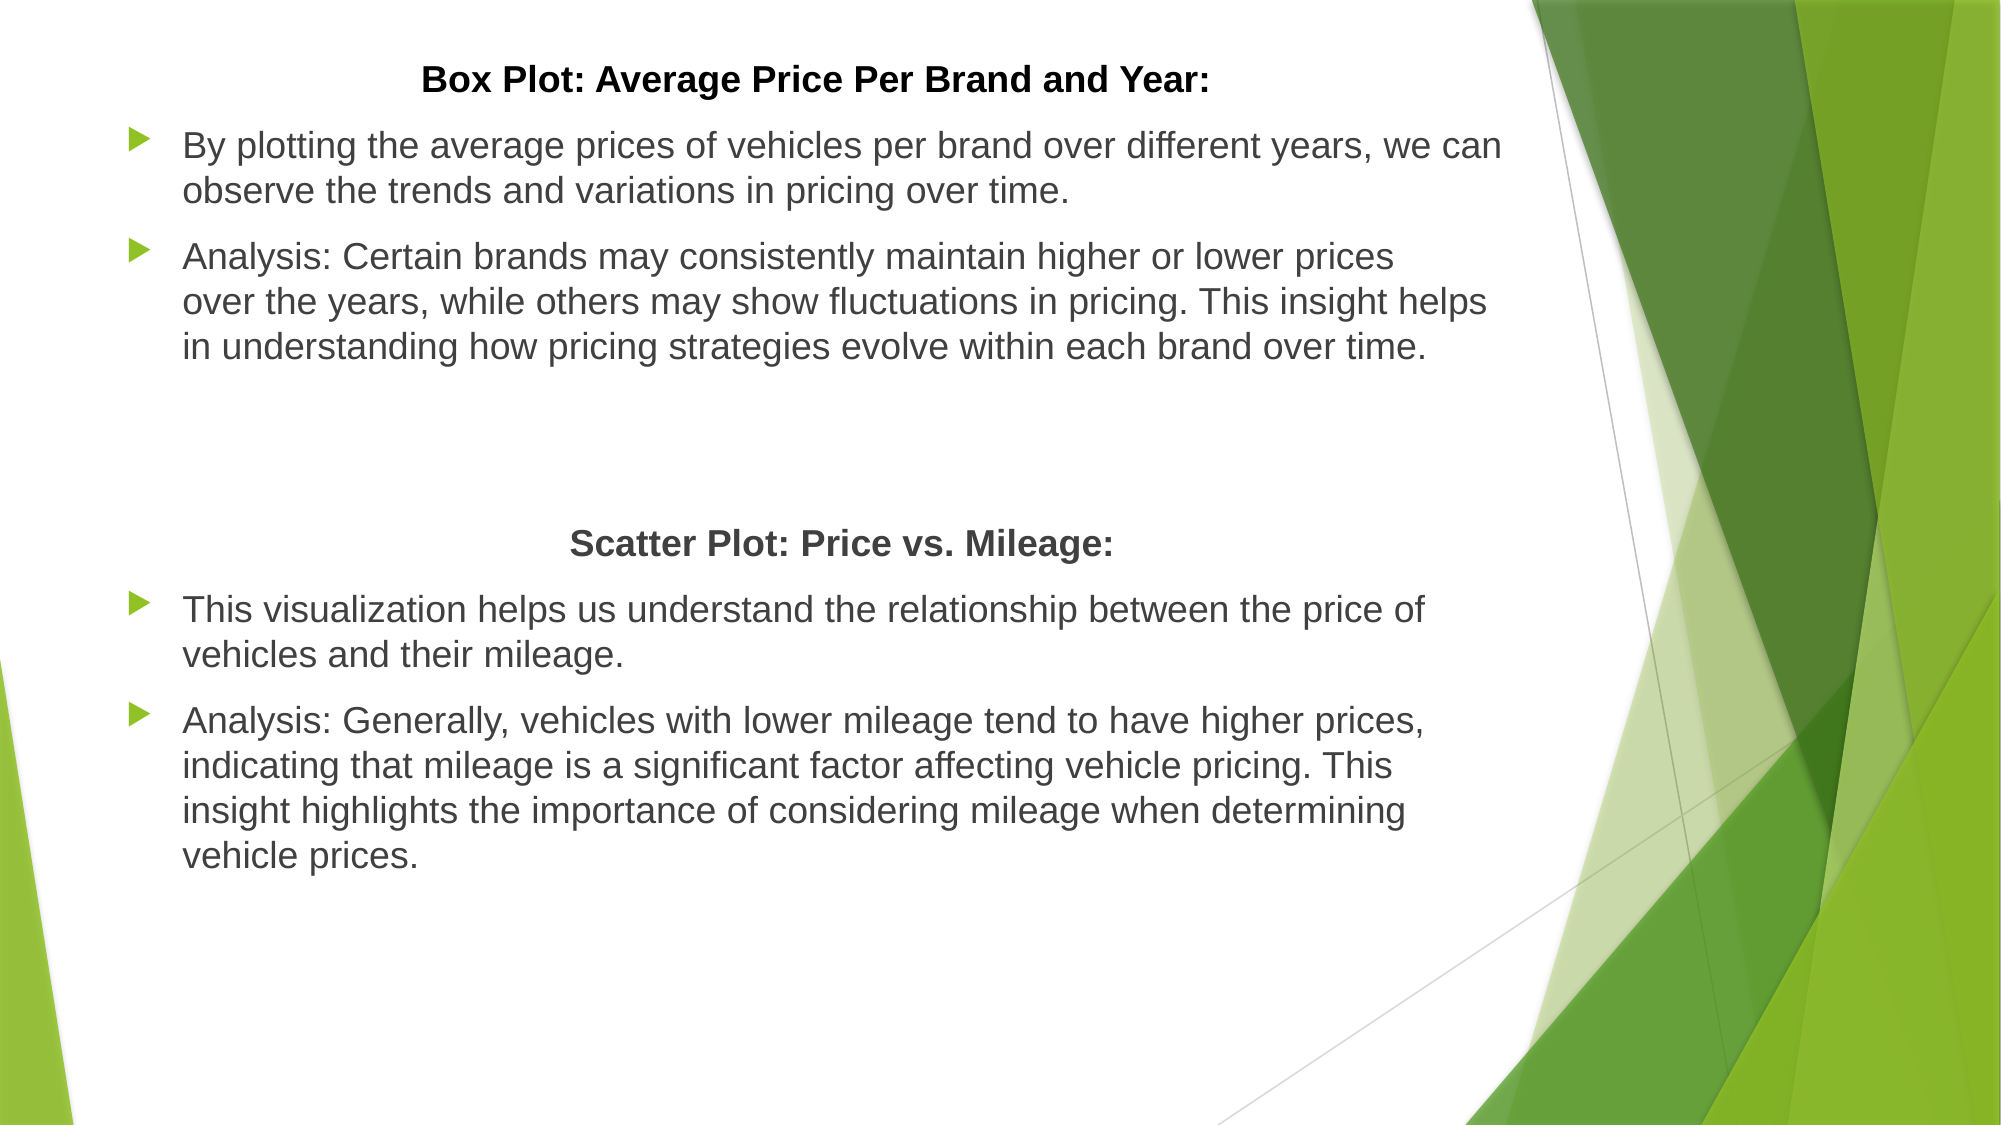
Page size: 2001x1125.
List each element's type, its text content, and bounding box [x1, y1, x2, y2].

list Box Plot: Average Price Per Brand and Year: By plotting the average prices of vehicles per brand over different years, we can observe the trends and variations in pricing over time. Analysis: Certain brands may consistently maintain higher or lower prices over the years, while others may show fluctuations in pricing. This insight helps in understanding how pricing strategies evolve within each brand over time. Scatter Plot: Price vs. Mileage: This visualization helps us understand the relationship between the price of vehicles and their mileage. Analysis: Generally, vehicles with lower mileage tend to have higher prices, indicating that mileage is a significant factor affecting vehicle pricing. This insight highlights the importance of considering mileage when determining vehicle prices. [111, 47, 1522, 992]
